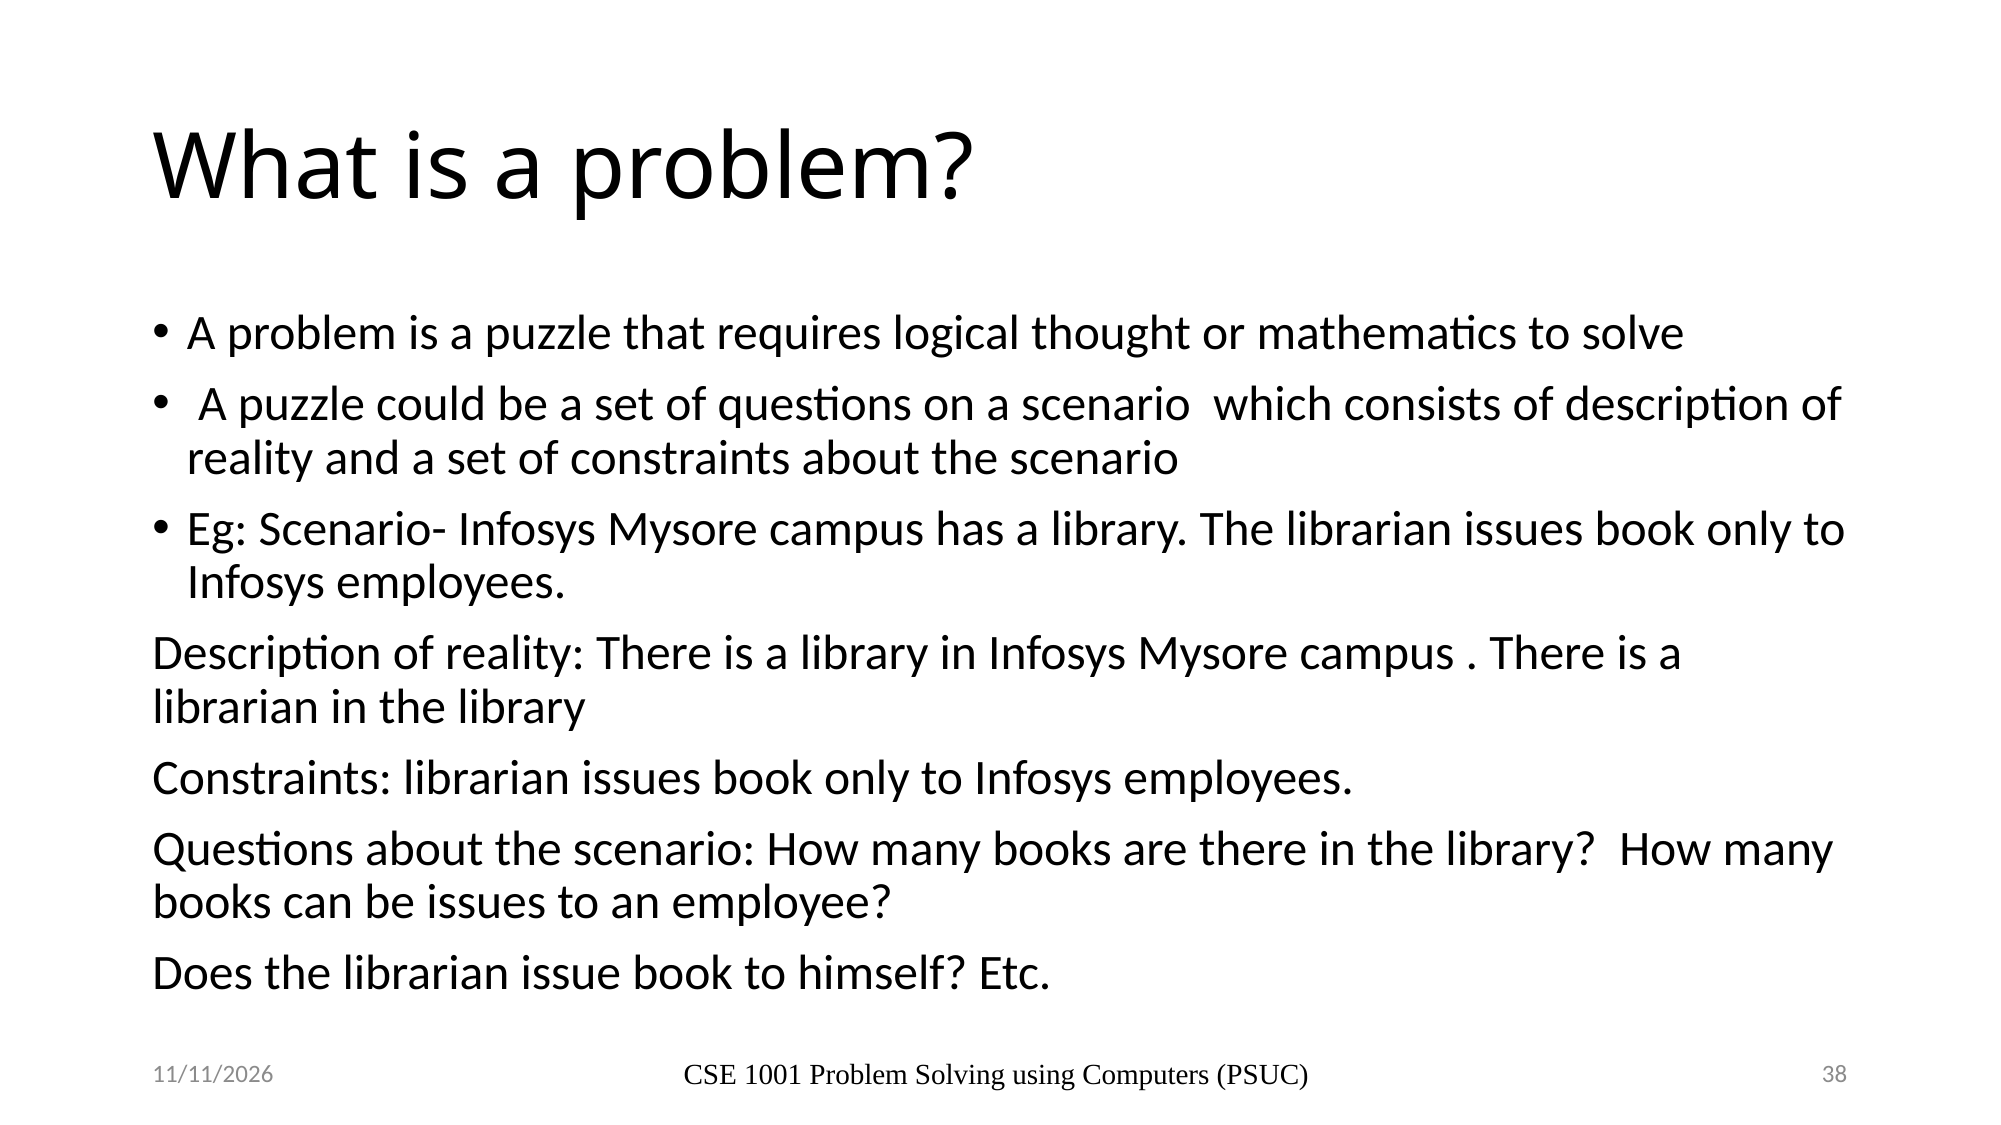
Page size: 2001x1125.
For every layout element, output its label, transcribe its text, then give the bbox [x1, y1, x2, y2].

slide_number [137, 1042, 588, 1103]
title What is a problem? [137, 59, 1863, 278]
list A problem is a puzzle that requires logical thought or mathematics to solve A puzzle could be a set of questions on a scenario which consists of description of reality and a set of constraints about the scenario Eg: Scenario- Infosys Mysore campus has a library. The librarian issues book only to Infosys employees. Description of reality: There is a library in Infosys Mysore campus . There is a librarian in the library Constraints: librarian issues book only to Infosys employees. Questions about the scenario: How many books are there in the library? How many books can be issues to an employee? Does the librarian issue book to himself? Etc. [137, 299, 1863, 1014]
slide_number 38 [1412, 1042, 1863, 1103]
footer CSE 1001 Problem Solving using Computers (PSUC) [662, 1042, 1338, 1103]
